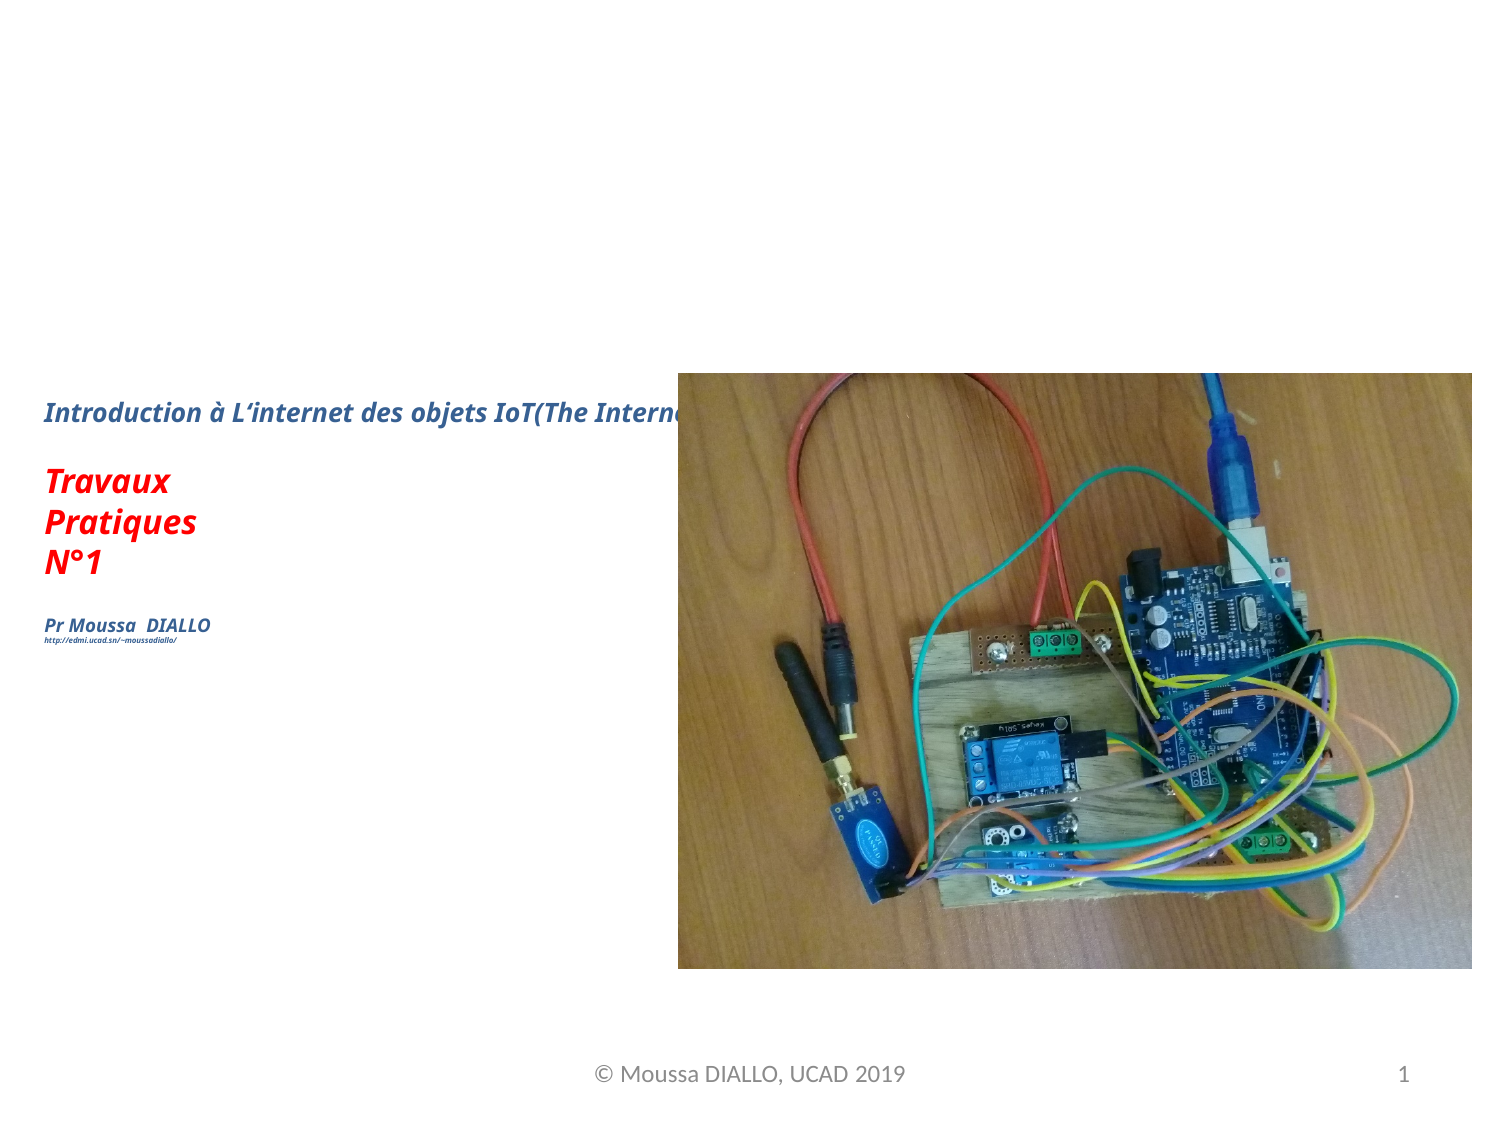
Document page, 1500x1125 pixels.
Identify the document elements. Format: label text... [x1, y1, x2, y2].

slide_number 1 [1074, 1042, 1425, 1103]
title Introduction à L‘internet des objets IoT(The Internet Of Things): Travaux Pratiques N°1 Pr Moussa DIALLO http://edmi.ucad.sn/~moussadiallo/ [29, 355, 1181, 663]
footer © Moussa DIALLO, UCAD 2019 [512, 1042, 988, 1103]
picture [678, 373, 1472, 969]
